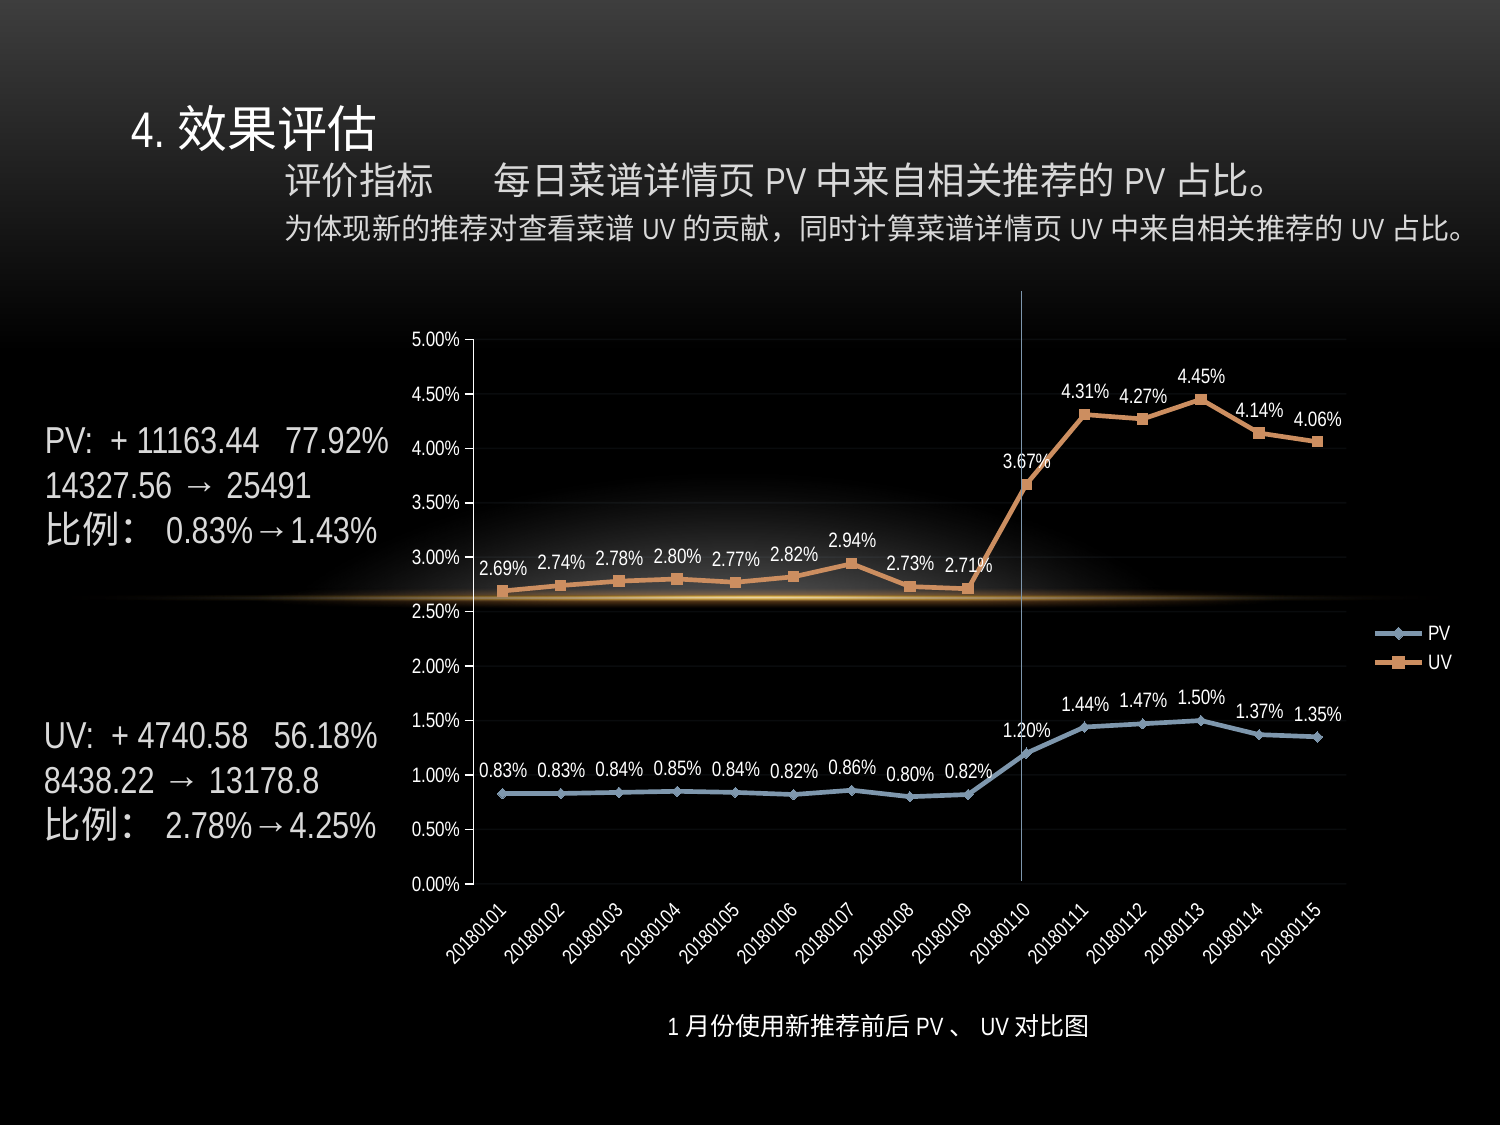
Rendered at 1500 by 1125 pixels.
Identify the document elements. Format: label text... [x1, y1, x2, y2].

text_box PV: + 11163.44 77.92% 14327.56 → 25491 比例：0.83%→1.43% [29, 408, 384, 559]
text_box UV: + 4740.58 56.18% 8438.22 → 13178.8 比例：2.78%→4.25% [29, 704, 384, 854]
text_box 1月份使用新推荐前后PV、UV对比图 [652, 1002, 1105, 1048]
chart [389, 314, 1472, 982]
text_box 4.效果评估 评价指标 每日菜谱详情页PV中来自相关推荐的PV占比。 为体现新的推荐对查看菜谱UV的贡献，同时计算菜谱详情页UV中来自相关推荐的UV占比。 [116, 89, 1494, 255]
picture [0, 0, 1500, 750]
